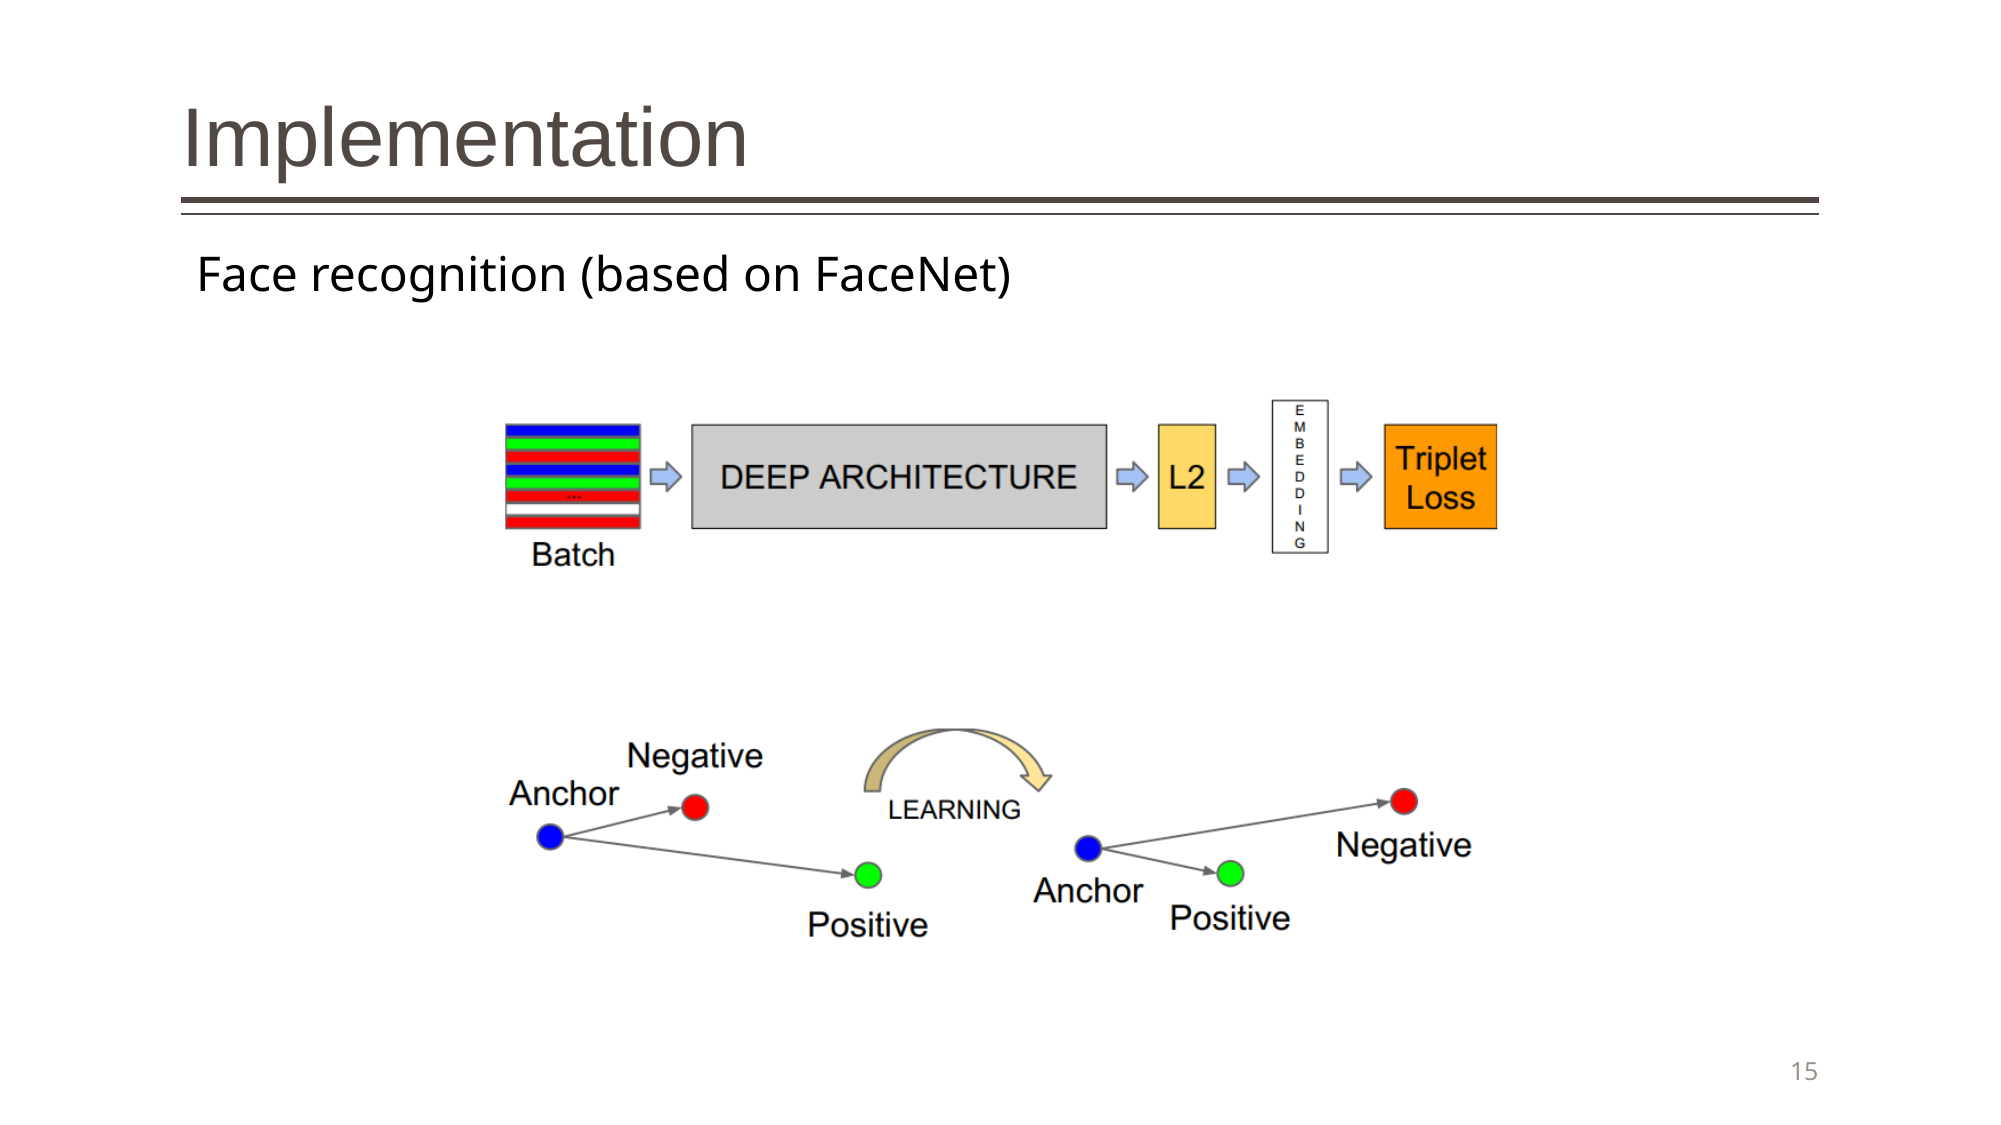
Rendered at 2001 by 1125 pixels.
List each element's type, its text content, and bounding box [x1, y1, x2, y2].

text_box Face recognition (based on FaceNet) [181, 235, 1030, 309]
picture [484, 700, 1515, 955]
title Implementation [181, 12, 1819, 193]
picture [484, 376, 1515, 592]
slide_number 15 [1518, 1042, 1819, 1103]
